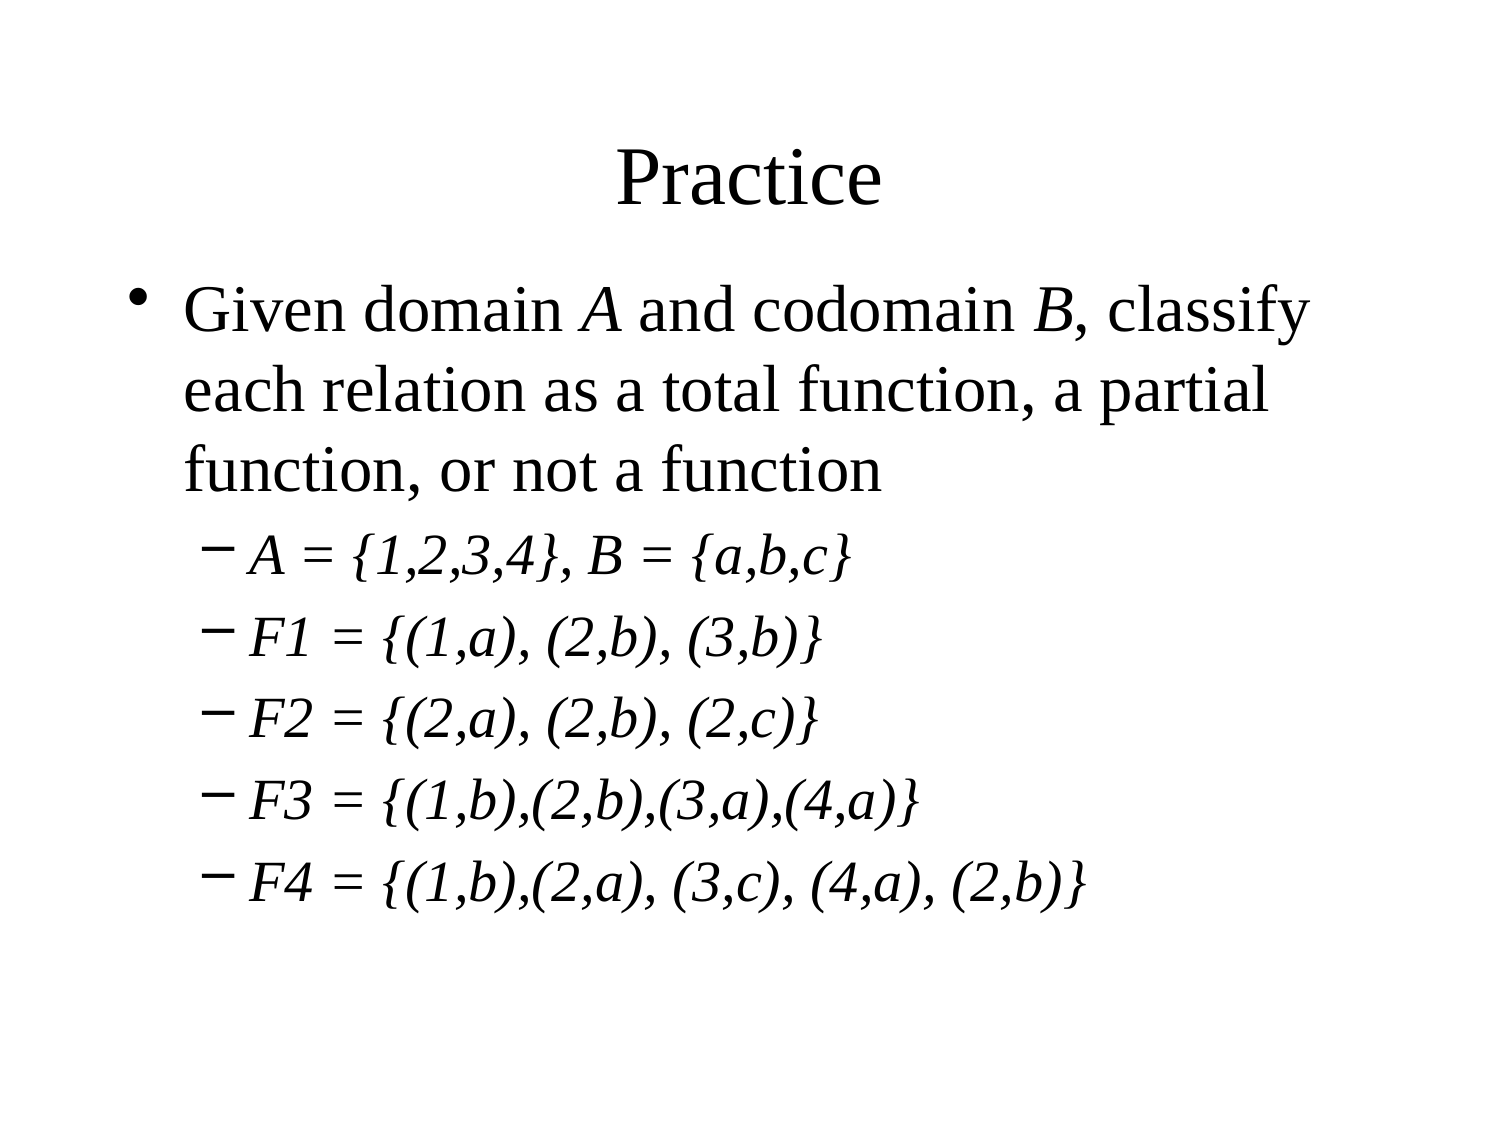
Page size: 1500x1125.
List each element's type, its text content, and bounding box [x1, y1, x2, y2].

list Given domain A and codomain B, classify each relation as a total function, a partial function, or not a function A = {1,2,3,4}, B = {a,b,c} F1 = {(1,a), (2,b), (3,b)} F2 = {(2,a), (2,b), (2,c)} F3 = {(1,b),(2,b),(3,a),(4,a)} F4 = {(1,b),(2,a), (3,c), (4,a), (2,b)} [112, 257, 1388, 1000]
title Practice [112, 99, 1388, 243]
